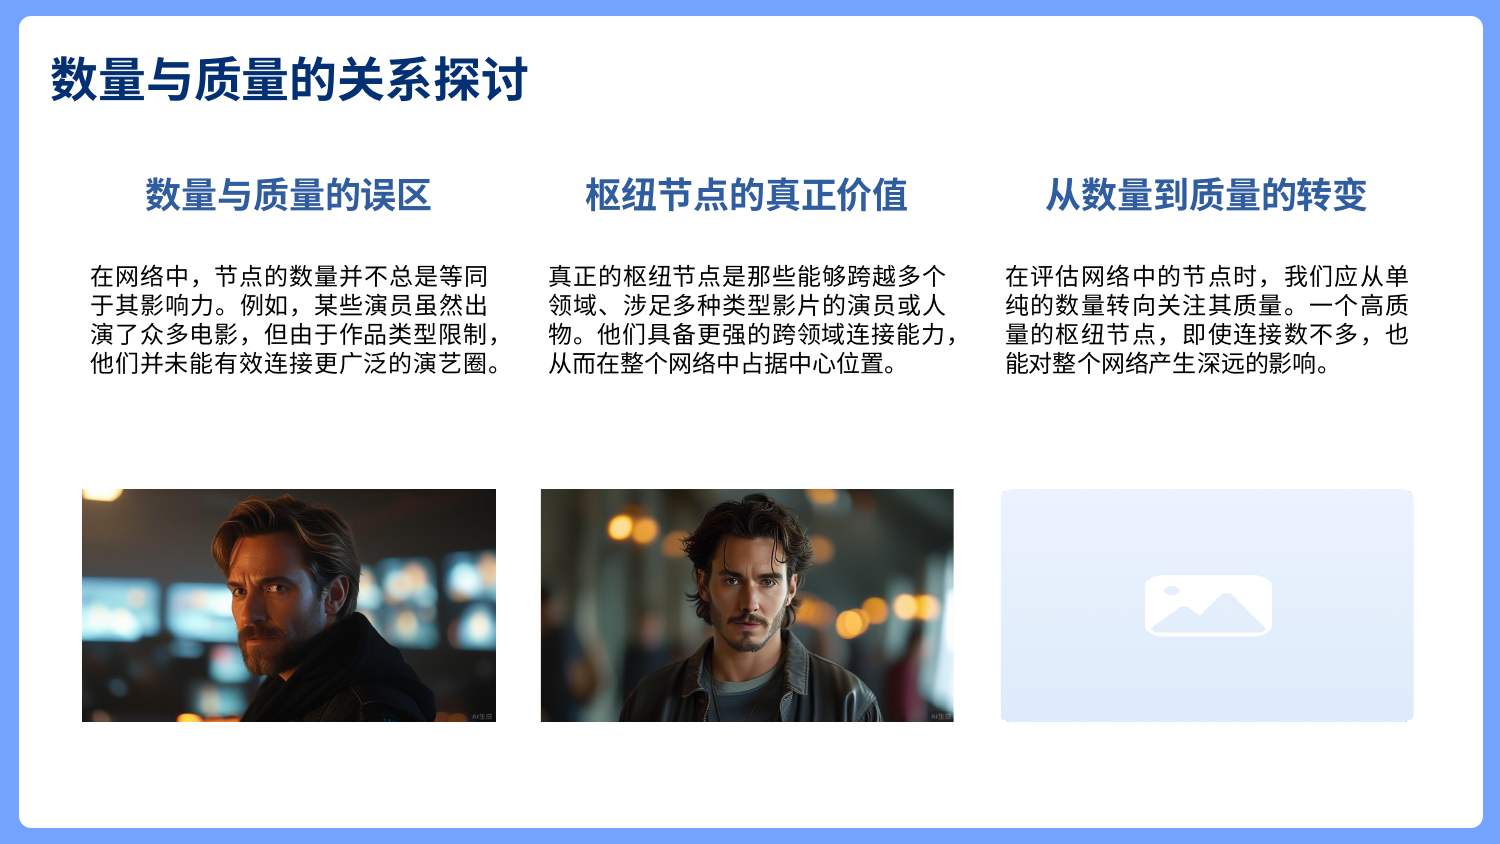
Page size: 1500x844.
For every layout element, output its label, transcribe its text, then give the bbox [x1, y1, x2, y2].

text_box 真正的枢纽节点是那些能够跨越多个领域、涉足多种类型影片的演员或人物。他们具备更强的跨领域连接能力，从而在整个网络中占据中心位置。 [532, 246, 962, 393]
picture [0, 0, 1500, 844]
text_box 数量与质量的关系探讨 [34, 26, 1368, 123]
text_box 在网络中，节点的数量并不总是等同于其影响力。例如，某些演员虽然出演了众多电影，但由于作品类型限制，他们并未能有效连接更广泛的演艺圈。 [74, 246, 504, 393]
text_box 数量与质量的误区 [74, 156, 504, 231]
text_box 从数量到质量的转变 [989, 156, 1426, 231]
text_box 枢纽节点的真正价值 [532, 156, 962, 231]
text_box 在评估网络中的节点时，我们应从单纯的数量转向关注其质量。一个高质量的枢纽节点，即使连接数不多，也能对整个网络产生深远的影响。 [989, 246, 1426, 393]
